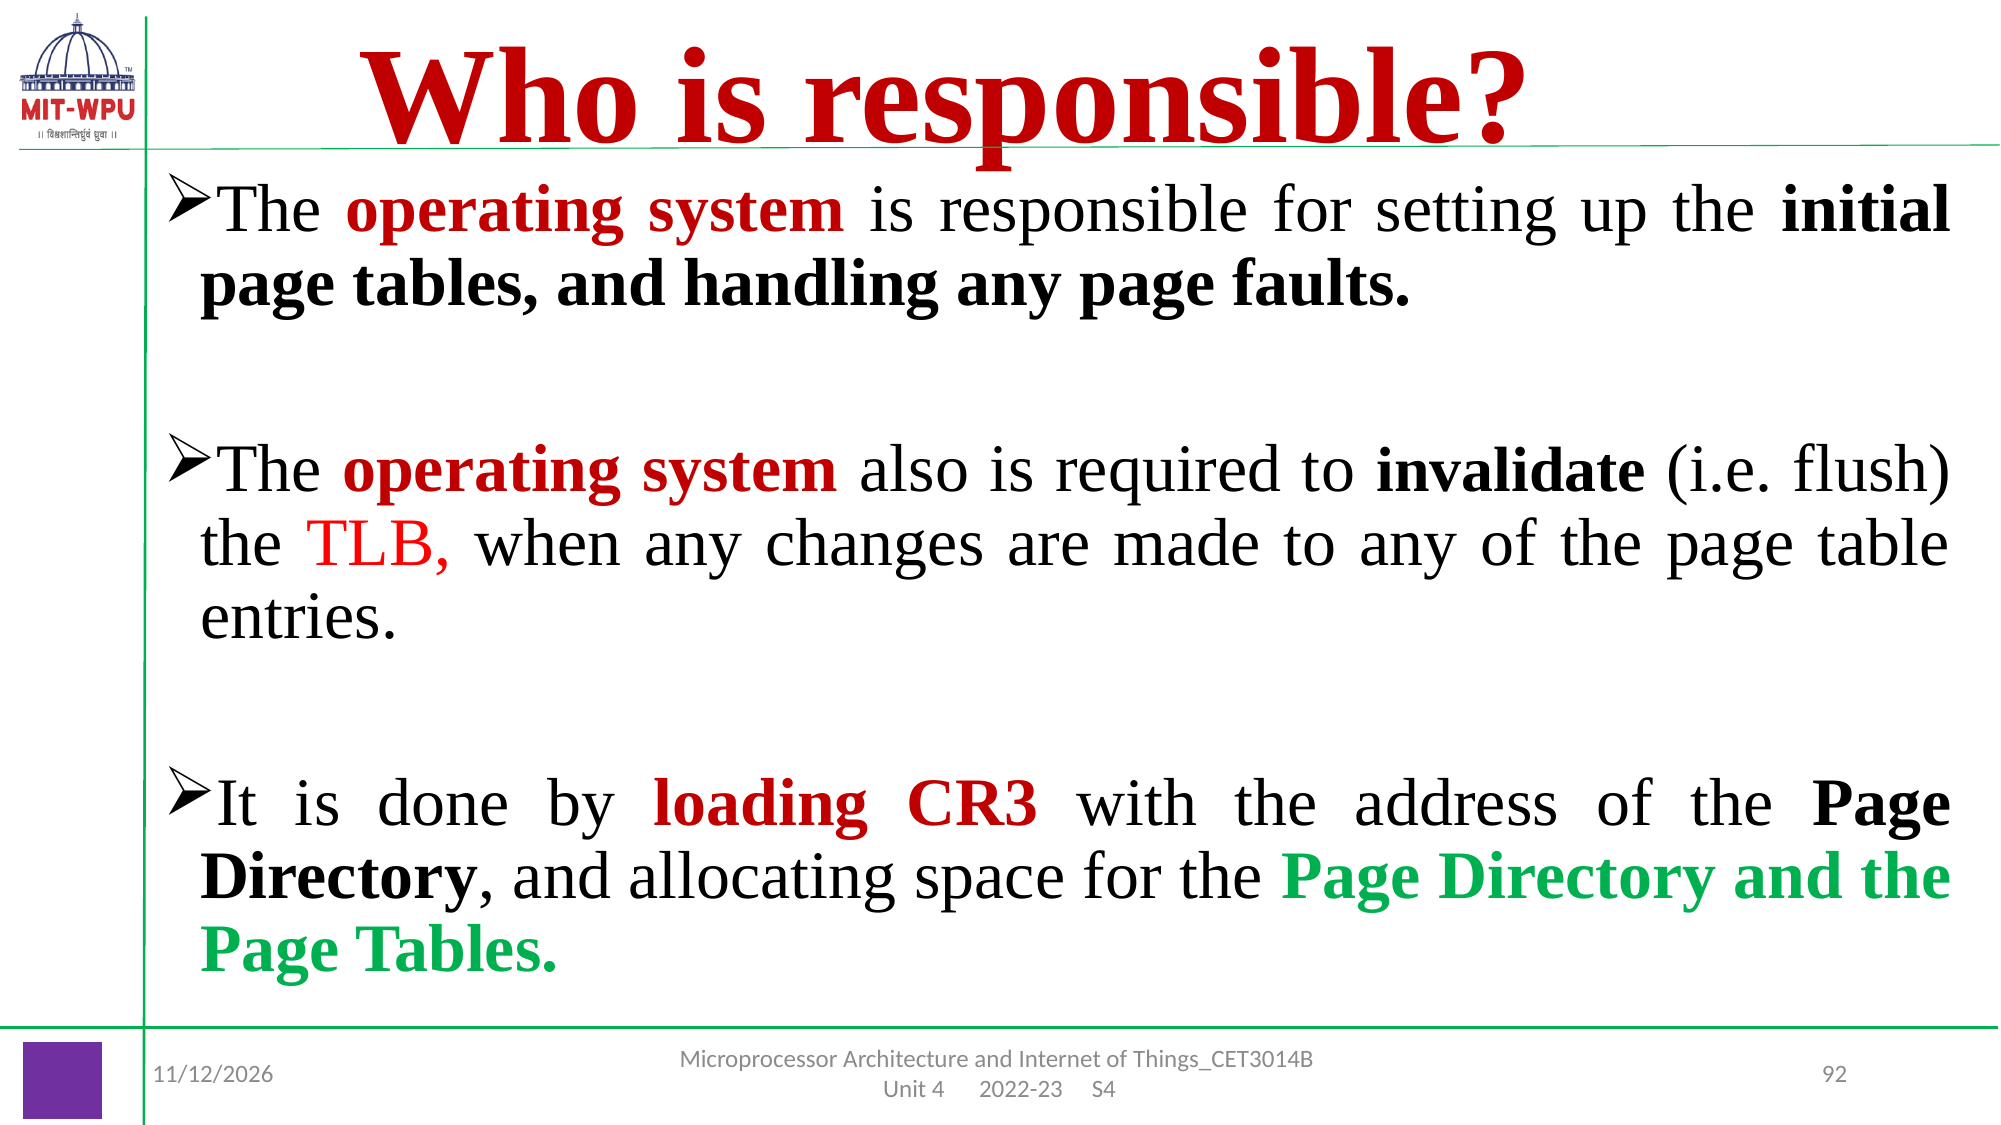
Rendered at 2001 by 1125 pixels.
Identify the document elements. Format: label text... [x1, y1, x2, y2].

title Who is responsible? [343, 46, 1773, 144]
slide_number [137, 1042, 142, 1103]
list The operating system is responsible for setting up the initial page tables, and handling any page faults. The operating system also is required to invalidate (i.e. flush) the TLB, when any changes are made to any of the page table entries. It is done by loading CR3 with the address of the Page Directory, and allocating space for the Page Directory and the Page Tables. [148, 165, 1968, 996]
text_box [23, 1042, 102, 1119]
slide_number 92 [1412, 1042, 1863, 1103]
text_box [143, 16, 147, 1027]
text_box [147, 144, 2000, 150]
footer Microprocessor Architecture and Internet of Things_CET3014B Unit 4 2022-23 S4 [662, 1042, 1338, 1103]
picture [18, 13, 149, 142]
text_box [18, 144, 143, 150]
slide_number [147, 1042, 588, 1103]
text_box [143, 1028, 147, 1125]
